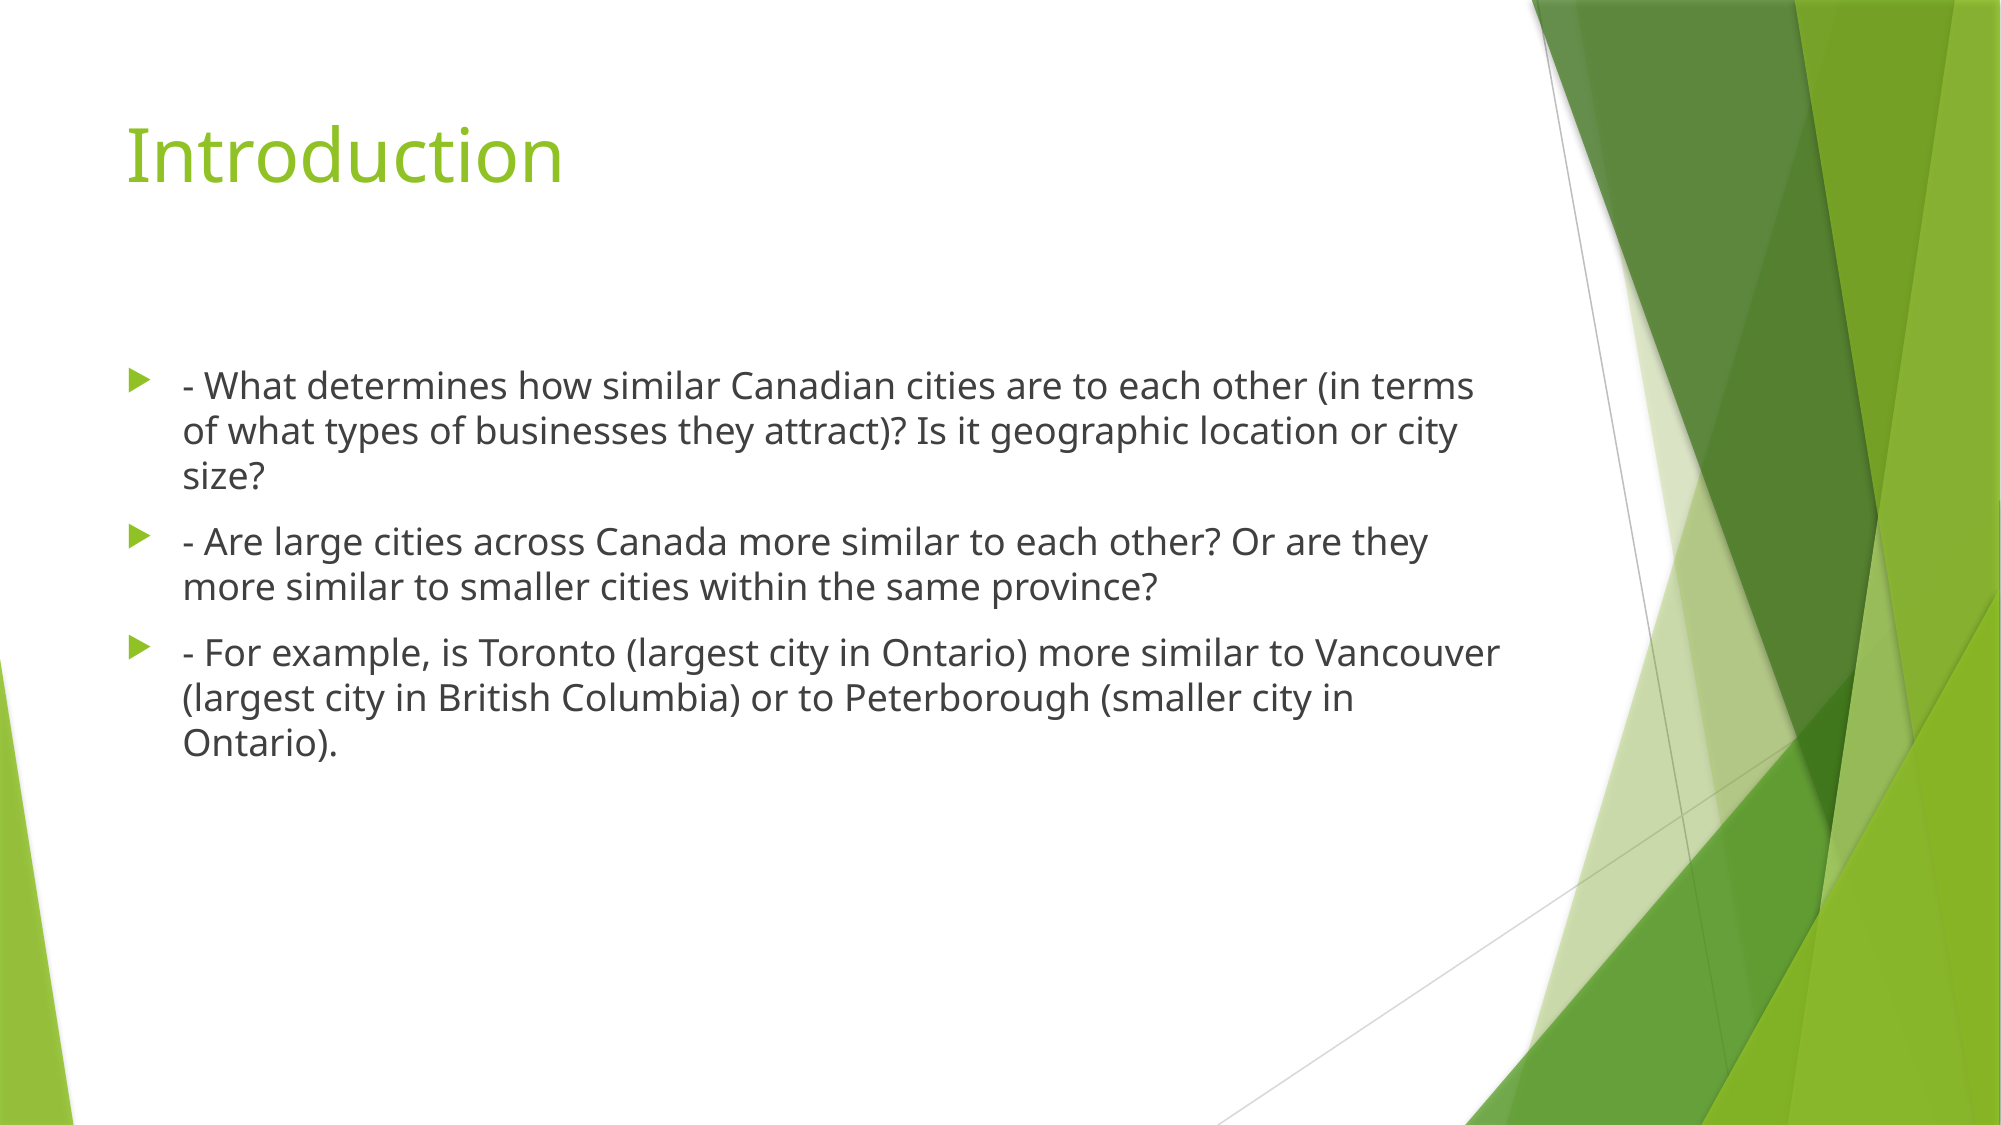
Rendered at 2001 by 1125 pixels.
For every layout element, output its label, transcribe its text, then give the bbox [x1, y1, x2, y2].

title Introduction [111, 99, 1522, 317]
list - What determines how similar Canadian cities are to each other (in terms of what types of businesses they attract)? Is it geographic location or city size? - Are large cities across Canada more similar to each other? Or are they more similar to smaller cities within the same province? - For example, is Toronto (largest city in Ontario) more similar to Vancouver (largest city in British Columbia) or to Peterborough (smaller city in Ontario). [111, 354, 1522, 992]
